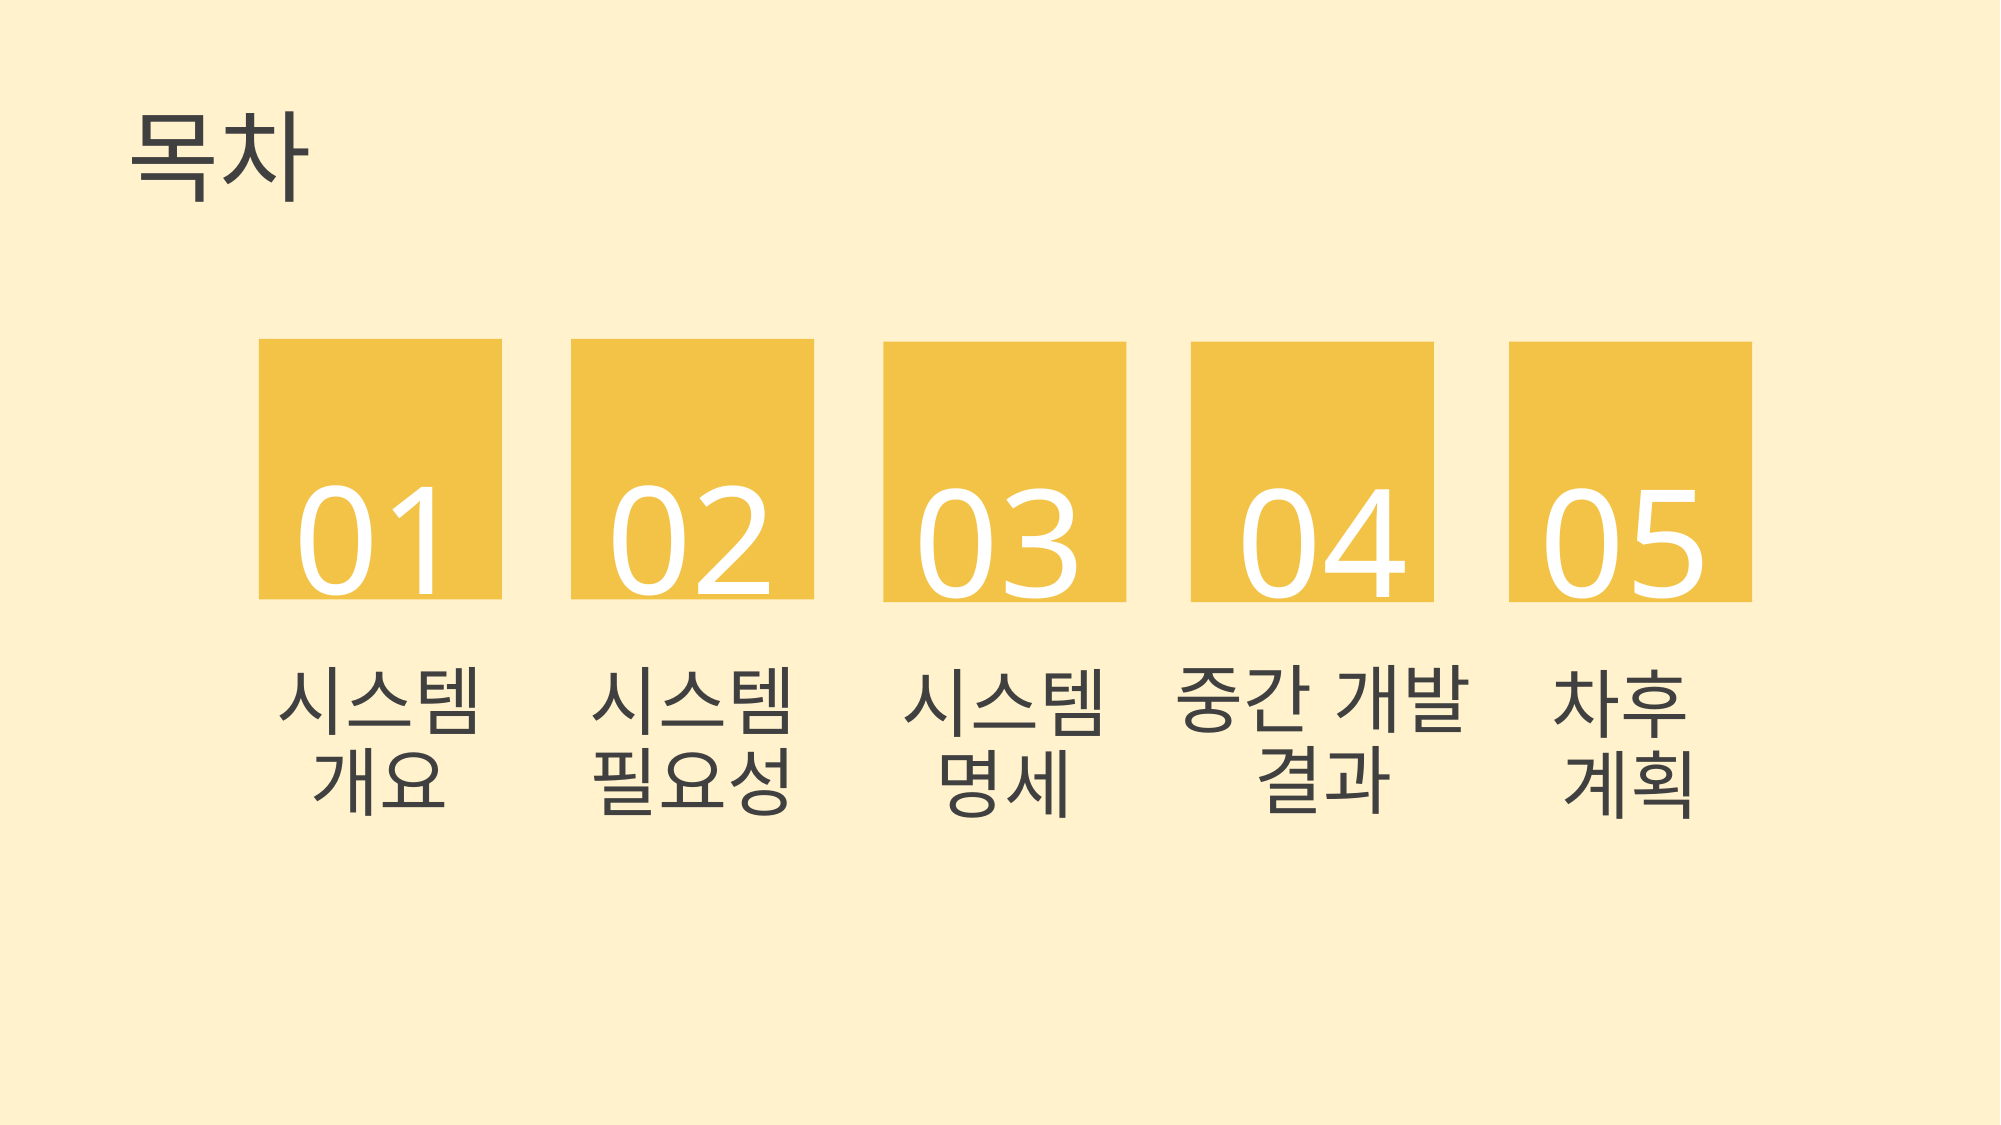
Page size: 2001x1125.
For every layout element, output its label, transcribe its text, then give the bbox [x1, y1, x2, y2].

text_box 시스템 개요 [215, 550, 545, 842]
text_box 05 [1493, 461, 1757, 645]
text_box [1190, 341, 1434, 461]
text_box 02 [560, 458, 824, 643]
text_box [1509, 341, 1753, 461]
text_box [258, 338, 502, 458]
text_box 01 [248, 458, 512, 550]
text_box 시스템 필요성 [545, 550, 858, 842]
text_box 목차 [112, 73, 350, 232]
text_box 차후 계획 [1465, 553, 1796, 845]
text_box [571, 338, 815, 458]
text_box 중간 개발 결과 [1158, 548, 1488, 840]
text_box 04 [1190, 461, 1454, 548]
text_box 03 [867, 461, 1131, 552]
text_box 시스템 명세 [840, 552, 1170, 844]
text_box [883, 341, 1127, 461]
